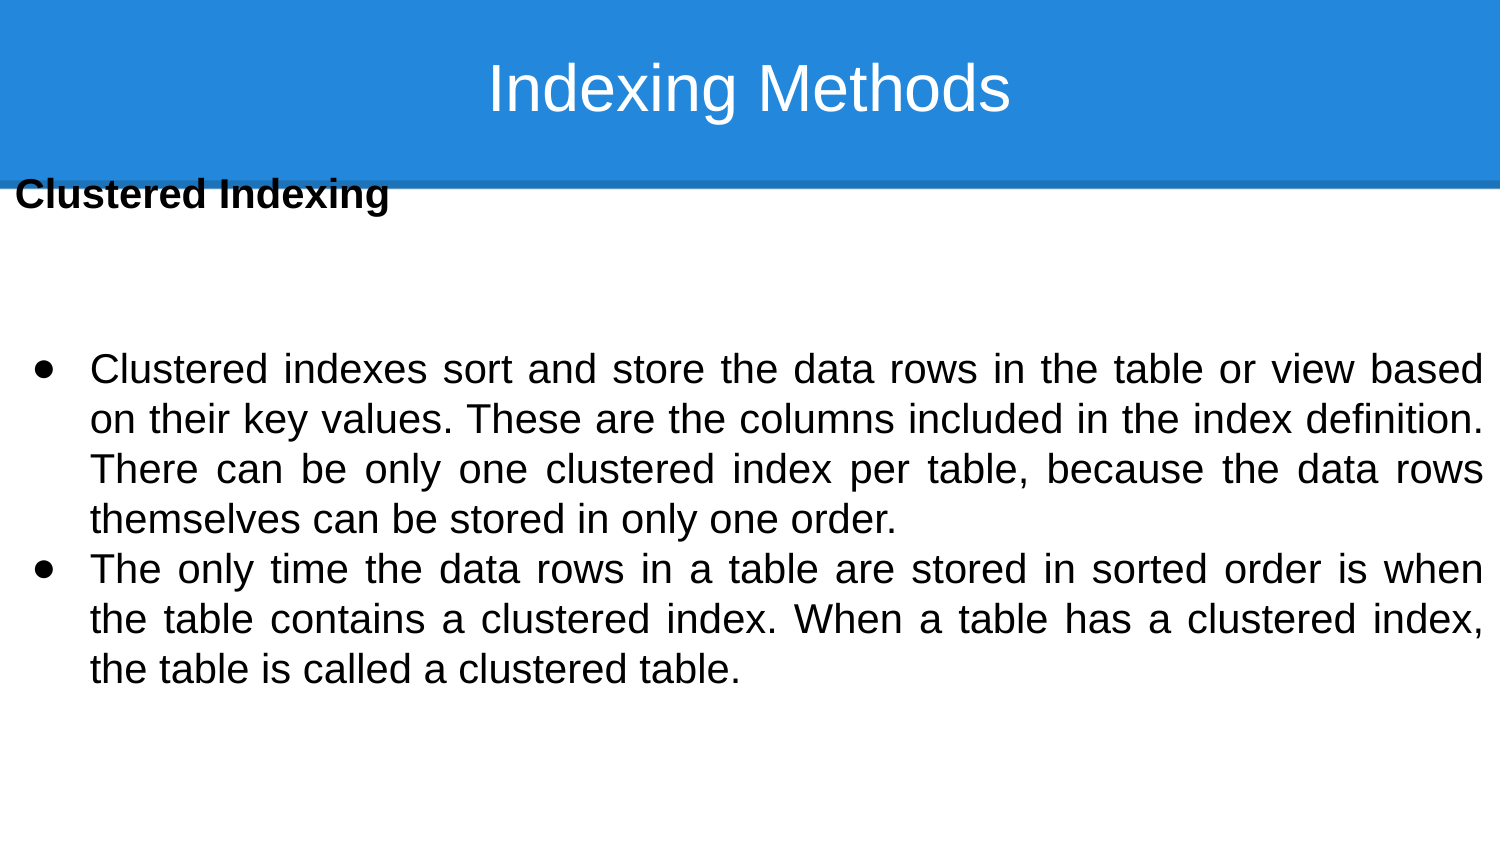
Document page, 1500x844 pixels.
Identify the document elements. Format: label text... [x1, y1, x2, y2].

list Clustered Indexing Clustered indexes sort and store the data rows in the table or view based on their key values. These are the columns included in the index definition. There can be only one clustered index per table, because the data rows themselves can be stored in only one order. The only time the data rows in a table are stored in sorted order is when the table contains a clustered index. When a table has a clustered index, the table is called a clustered table. [0, 169, 1500, 844]
title Indexing Methods [0, 0, 1500, 169]
